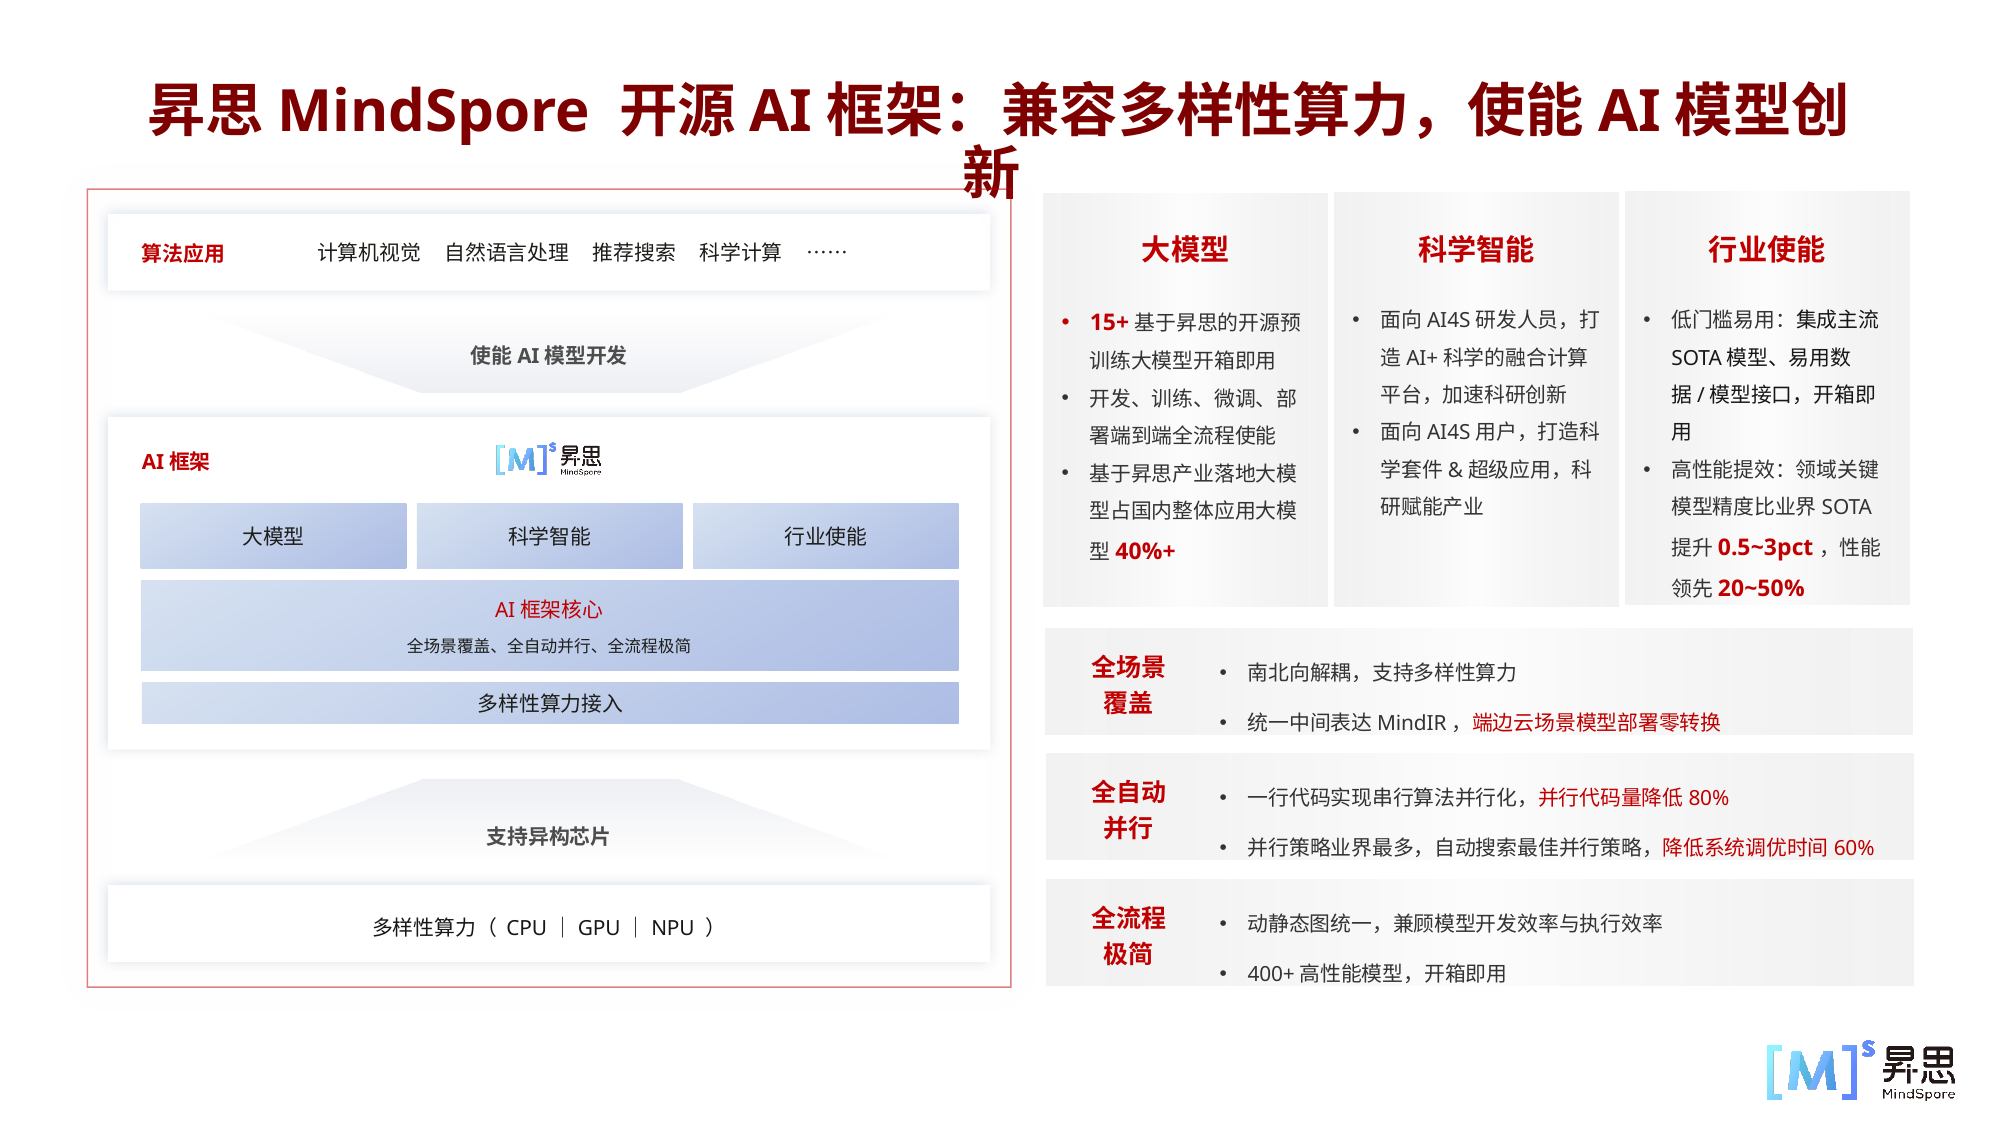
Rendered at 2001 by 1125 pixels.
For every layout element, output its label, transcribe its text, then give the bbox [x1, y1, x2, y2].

text_box 15+基于昇思的开源预训练大模型开箱即用 开发、训练、微调、部署端到端全流程使能 基于昇思产业落地大模型占国内整体应用大模型40%+ [1061, 294, 1310, 564]
text_box 科学智能 [416, 503, 683, 569]
text_box [1334, 192, 1619, 607]
text_box [1046, 753, 1914, 860]
text_box 一行代码实现串行算法并行化，并行代码量降低80% 并行策略业界最多，自动搜索最佳并行策略，降低系统调优时间60% [1219, 759, 1888, 860]
text_box 低门槛易用：集成主流SOTA模型、易用数据/模型接口，开箱即用 高性能提效：领域关键模型精度比业界SOTA提升0.5~3pct，性能领先20~50% [1643, 294, 1892, 602]
text_box 大模型 [1105, 223, 1267, 266]
text_box [107, 885, 991, 962]
picture [1760, 1013, 1958, 1125]
text_box AI框架核心 [352, 596, 746, 622]
text_box 行业使能 [693, 503, 959, 569]
picture [494, 440, 604, 477]
text_box [107, 416, 991, 750]
text_box [1043, 193, 1328, 607]
text_box 全自动 并行 [1081, 770, 1176, 843]
text_box 行业使能 [1686, 223, 1849, 266]
text_box AI框架 [141, 443, 253, 474]
text_box 支持异构芯片 [440, 818, 659, 849]
text_box 面向AI4S研发人员，打造AI+科学的融合计算平台，加速科研创新 面向AI4S用户，打造科学套件&超级应用，科研赋能产业 [1352, 294, 1601, 519]
text_box [1046, 879, 1914, 986]
text_box [1625, 191, 1910, 605]
text_box 动静态图统一，兼顾模型开发效率与执行效率 400+高性能模型，开箱即用 [1219, 885, 1730, 986]
text_box [87, 189, 1011, 988]
text_box 昇思MindSpore 开源AI框架：兼容多样性算力，使能AI模型创新 [118, 73, 1879, 145]
text_box 多样性算力（ CPU｜GPU｜NPU ） [158, 909, 940, 940]
text_box 全场景覆盖、全自动并行、全流程极简 [250, 631, 849, 656]
text_box 全场景 覆盖 [1081, 645, 1176, 718]
text_box 多样性算力接入 [141, 682, 959, 724]
text_box 全流程 极简 [1081, 896, 1176, 969]
text_box 南北向解耦，支持多样性算力 统一中间表达MindIR，端边云场景模型部署零转换 [1219, 634, 1832, 735]
text_box 科学智能 [1395, 223, 1558, 266]
text_box 使能AI模型开发 [440, 337, 659, 368]
text_box [140, 580, 959, 671]
text_box 计算机视觉 自然语言处理 推荐搜索 科学计算 …… [302, 234, 863, 265]
text_box [1045, 628, 1912, 735]
text_box 大模型 [140, 503, 407, 569]
